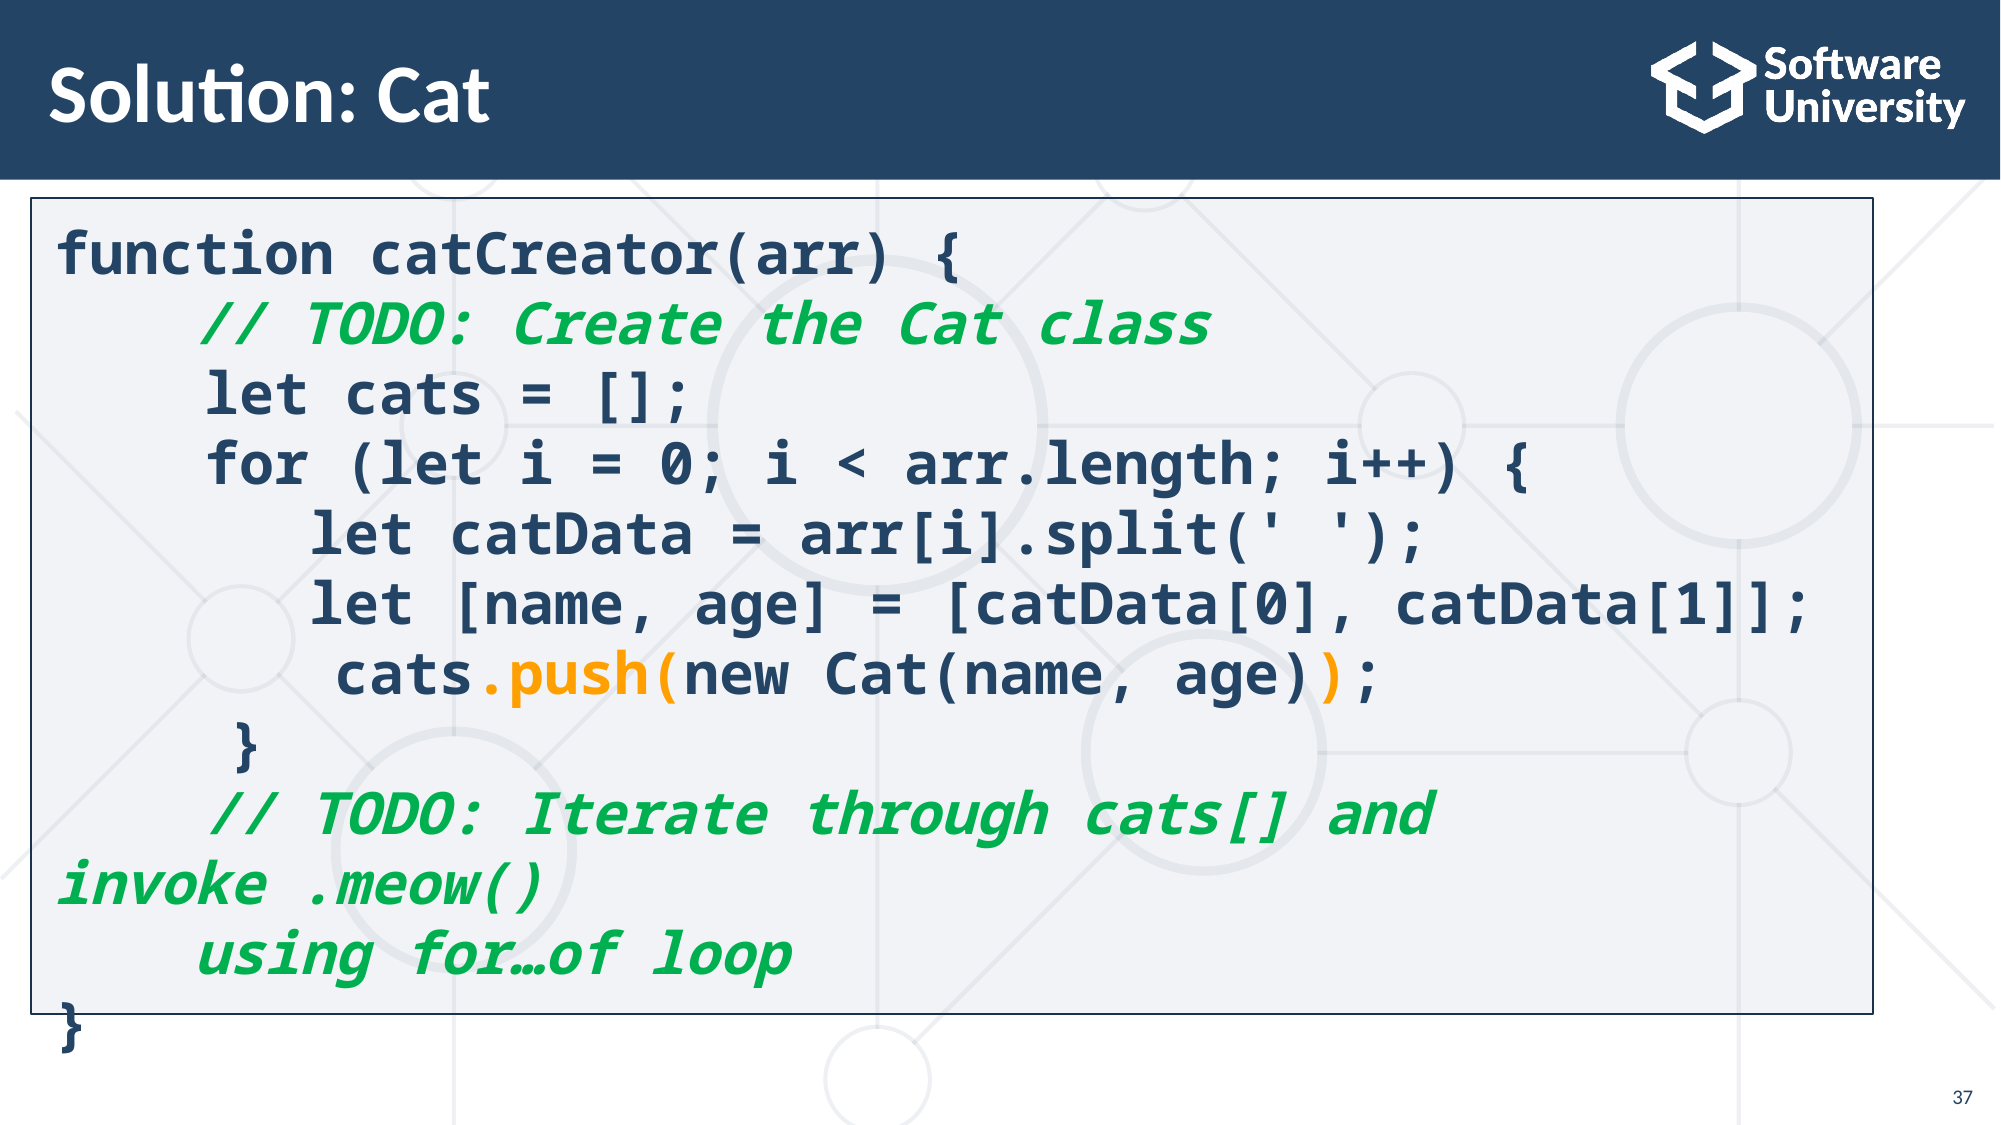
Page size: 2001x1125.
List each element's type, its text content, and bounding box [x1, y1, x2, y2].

picture [1651, 41, 1966, 134]
title Solution: Cat [31, 16, 1625, 162]
text_box function catCreator(arr) { // TODO: Create the Cat class let cats = []; for (let i = 0; i < arr.length; i++) { let catData = arr[i].split(' '); let [name, age] = [catData[0], catData[1]]; cats.push(new Cat(name, age)); } // TODO: Iterate through cats[] and invoke .meow() using for…of loop } [31, 198, 1873, 1014]
slide_number 37 [1927, 1067, 1989, 1117]
